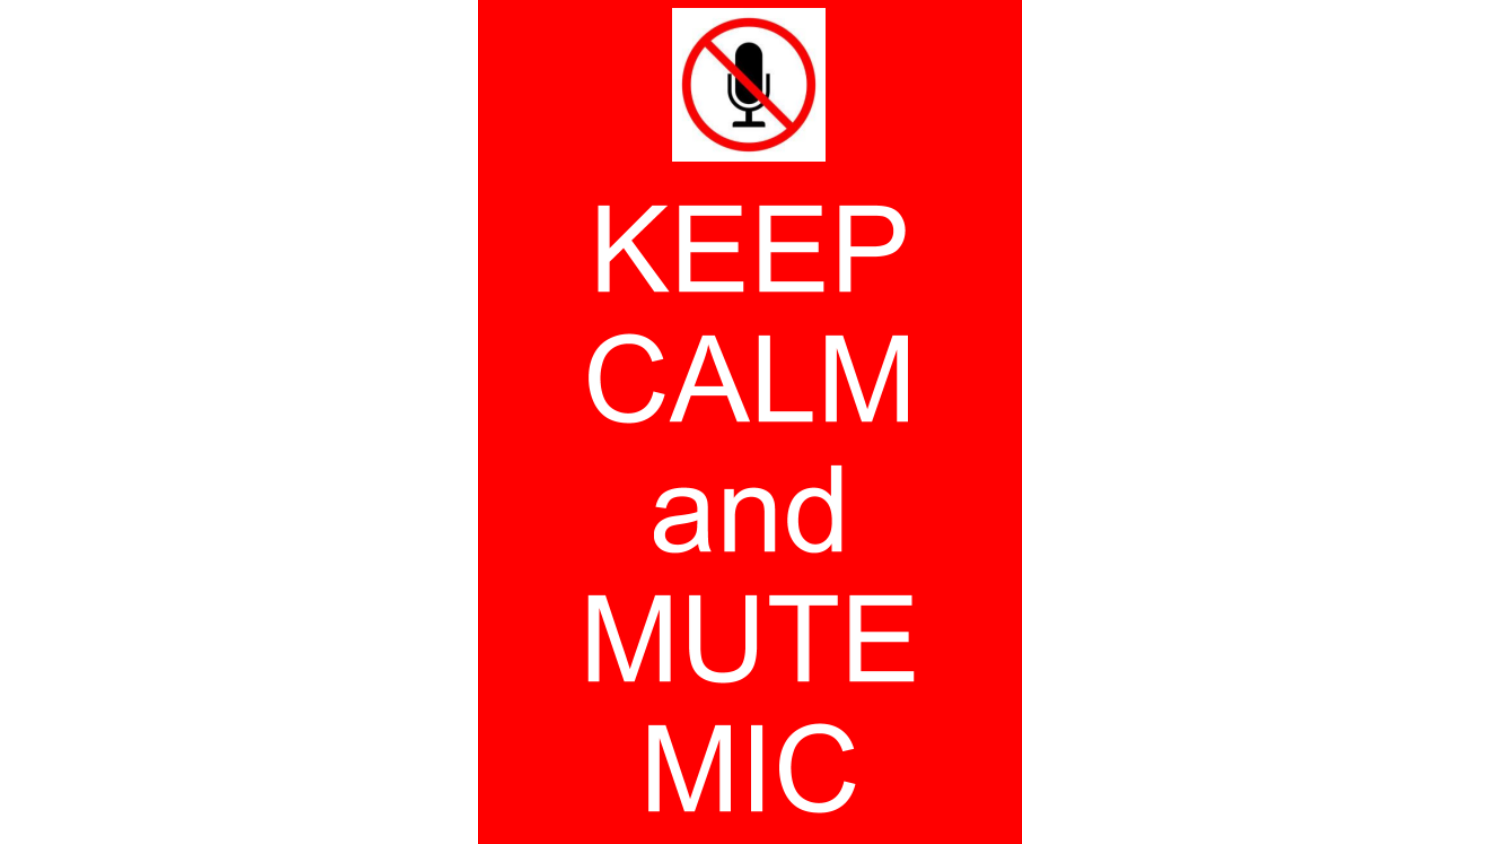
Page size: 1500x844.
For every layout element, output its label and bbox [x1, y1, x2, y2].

picture [477, 0, 1023, 844]
